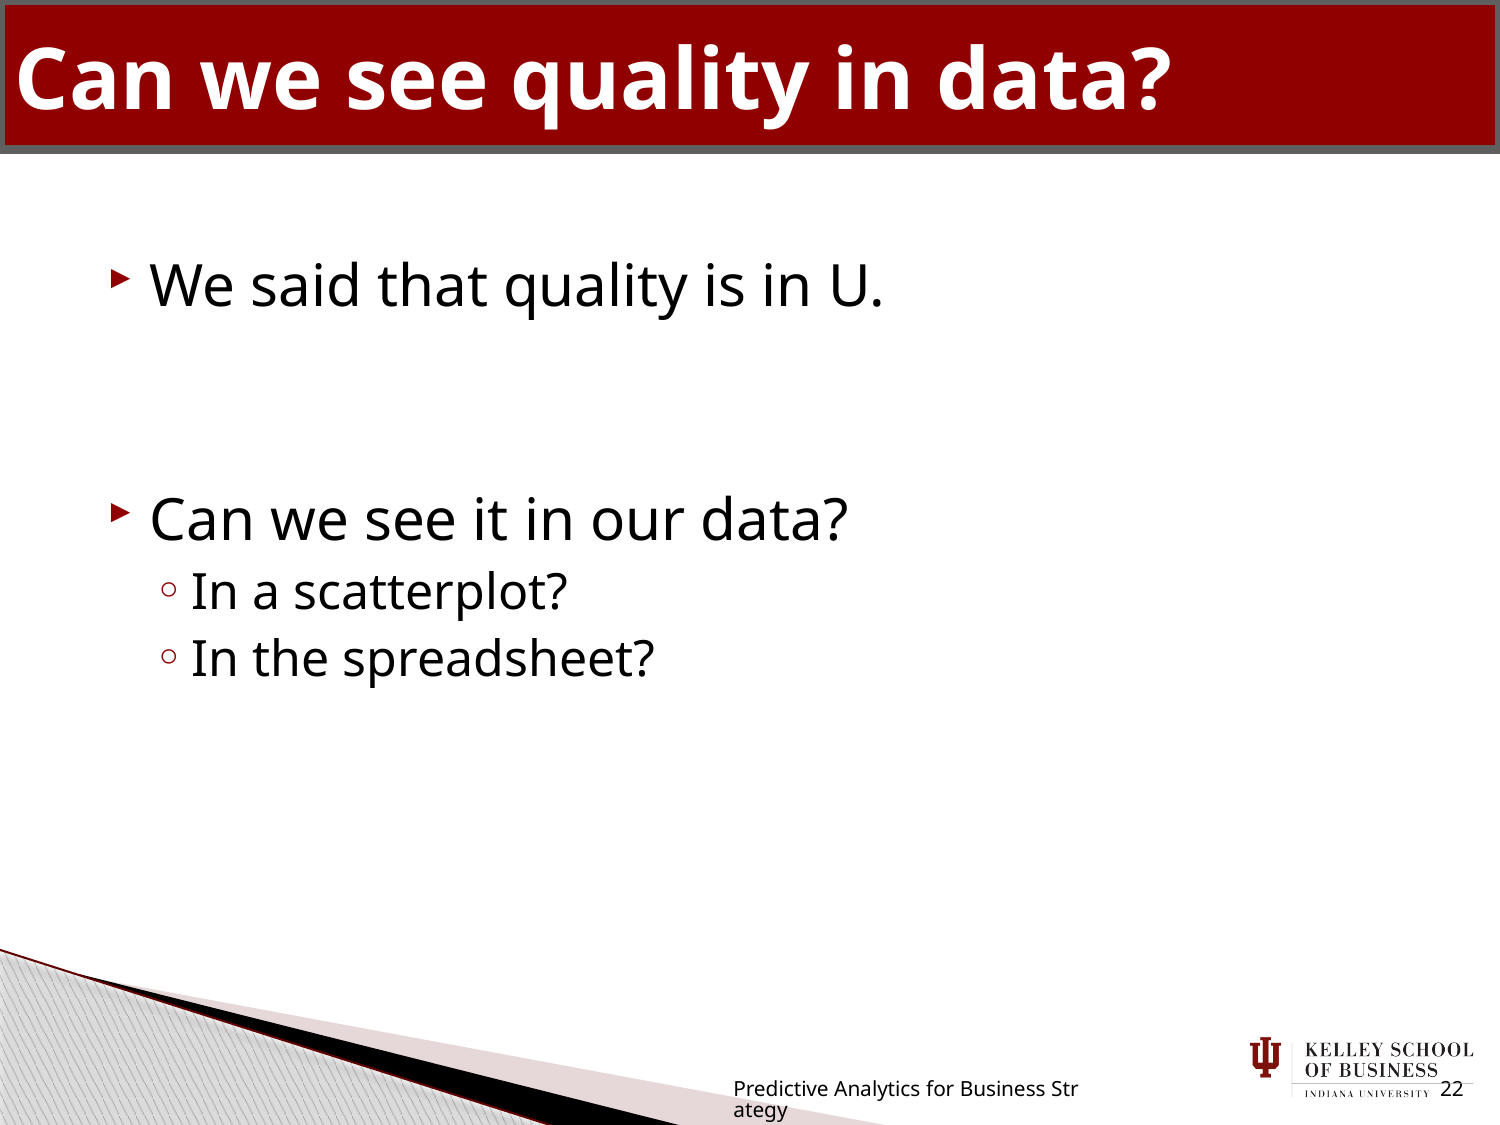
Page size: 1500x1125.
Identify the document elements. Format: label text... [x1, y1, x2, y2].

footer Predictive Analytics for Business Strategy [718, 1051, 1105, 1112]
picture [1249, 1037, 1476, 1101]
title Can we see quality in data? [0, 0, 1500, 154]
list We said that quality is in U. Can we see it in our data? In a scatterplot? In the spreadsheet? [75, 162, 1425, 988]
slide_number 22 [1468, 1107, 1479, 1112]
